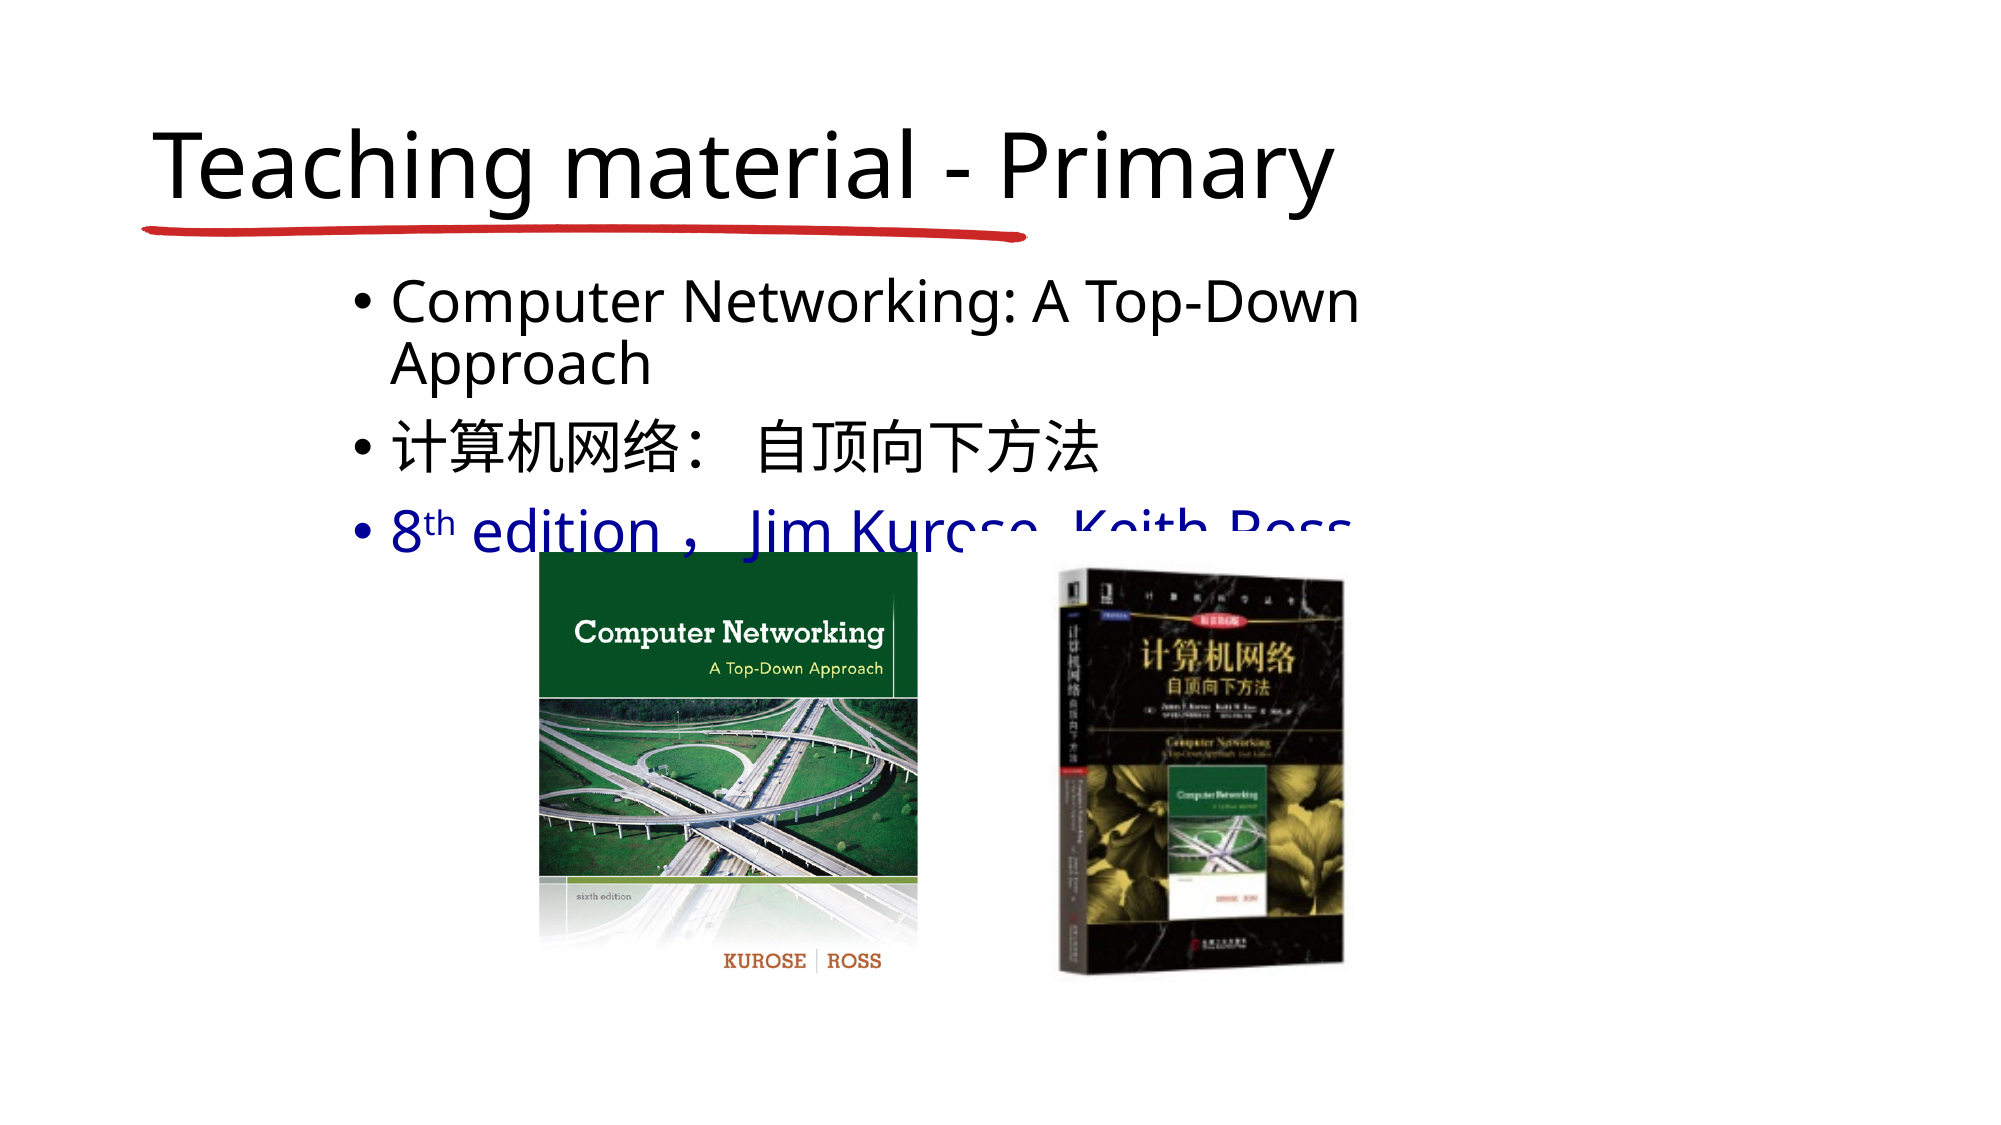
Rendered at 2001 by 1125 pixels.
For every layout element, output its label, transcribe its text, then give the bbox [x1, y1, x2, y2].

title Teaching material - Primary [137, 59, 1863, 278]
list Computer Networking: A Top-Down Approach 计算机网络： 自顶向下方法 8th edition，Jim Kurose, Keith Ross [337, 264, 1613, 782]
picture [137, 219, 1038, 248]
picture [963, 531, 1446, 1013]
picture [539, 552, 918, 1008]
